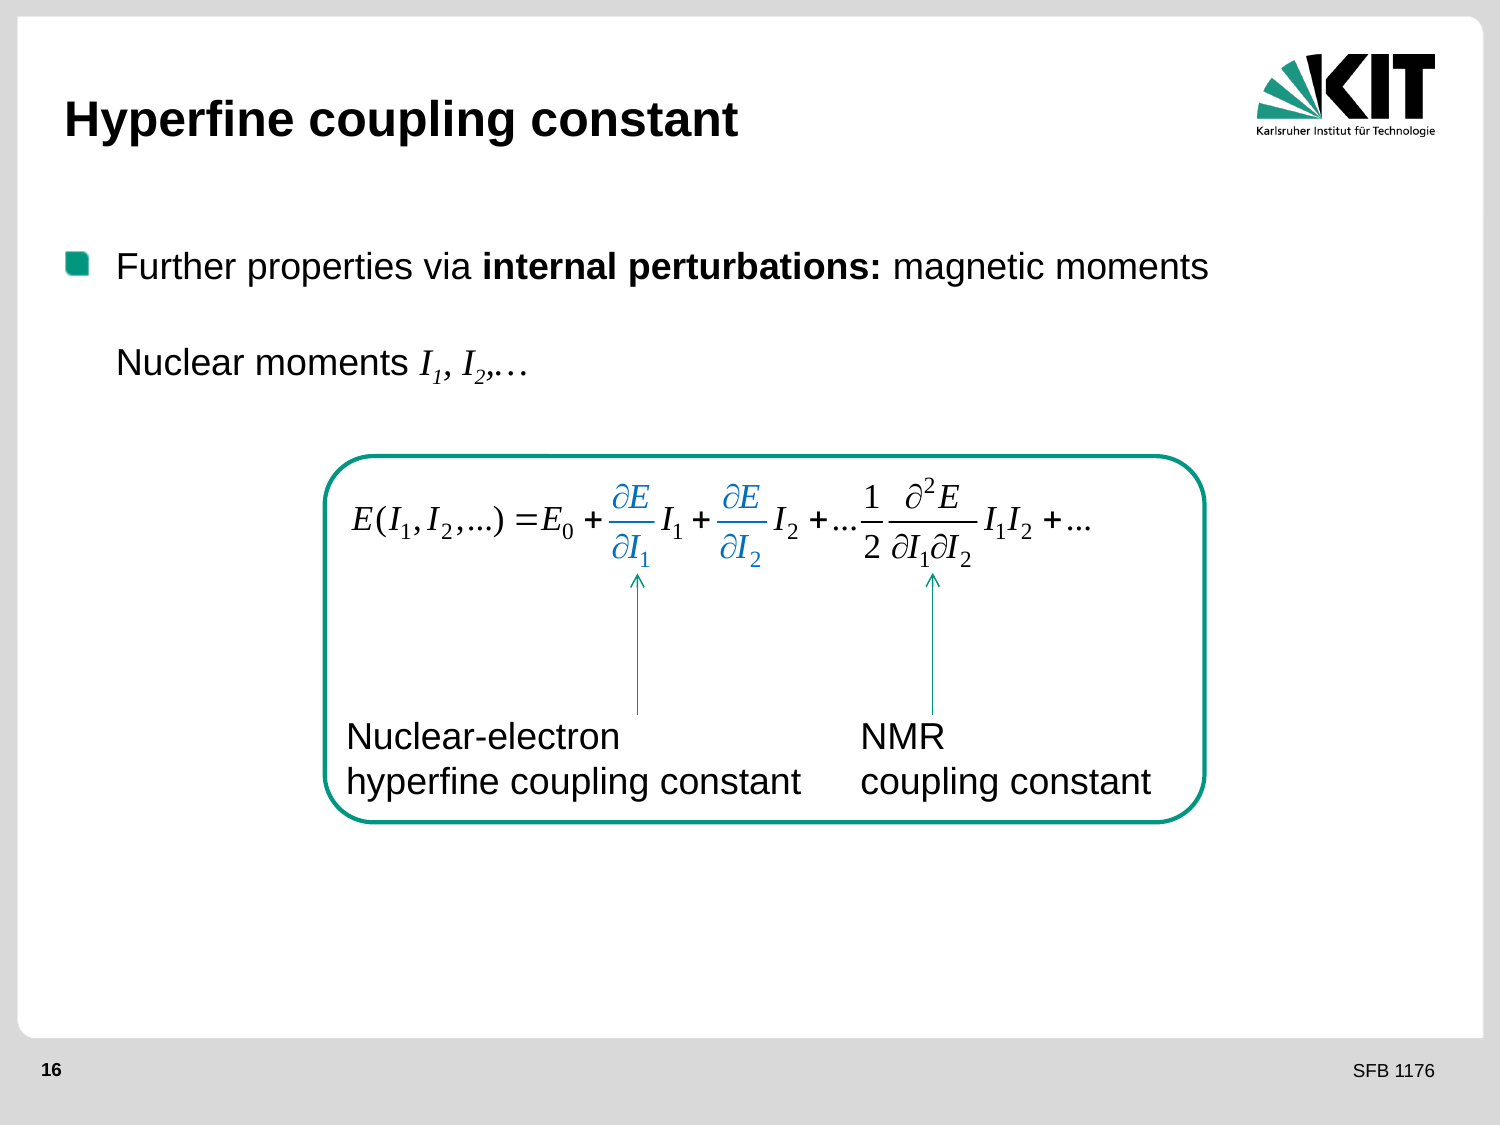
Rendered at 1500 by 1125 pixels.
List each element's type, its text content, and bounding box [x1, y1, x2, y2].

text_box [345, 466, 1096, 575]
picture [0, 0, 1500, 1125]
text_box Nuclear-electron hyperfine coupling constant [331, 704, 816, 810]
text_box NMR coupling constant [845, 704, 1167, 810]
title Hyperfine coupling constant [64, 54, 1198, 147]
list Further properties via internal perturbations: magnetic moments Nuclear moments I1, I2,… [64, 196, 1436, 1000]
